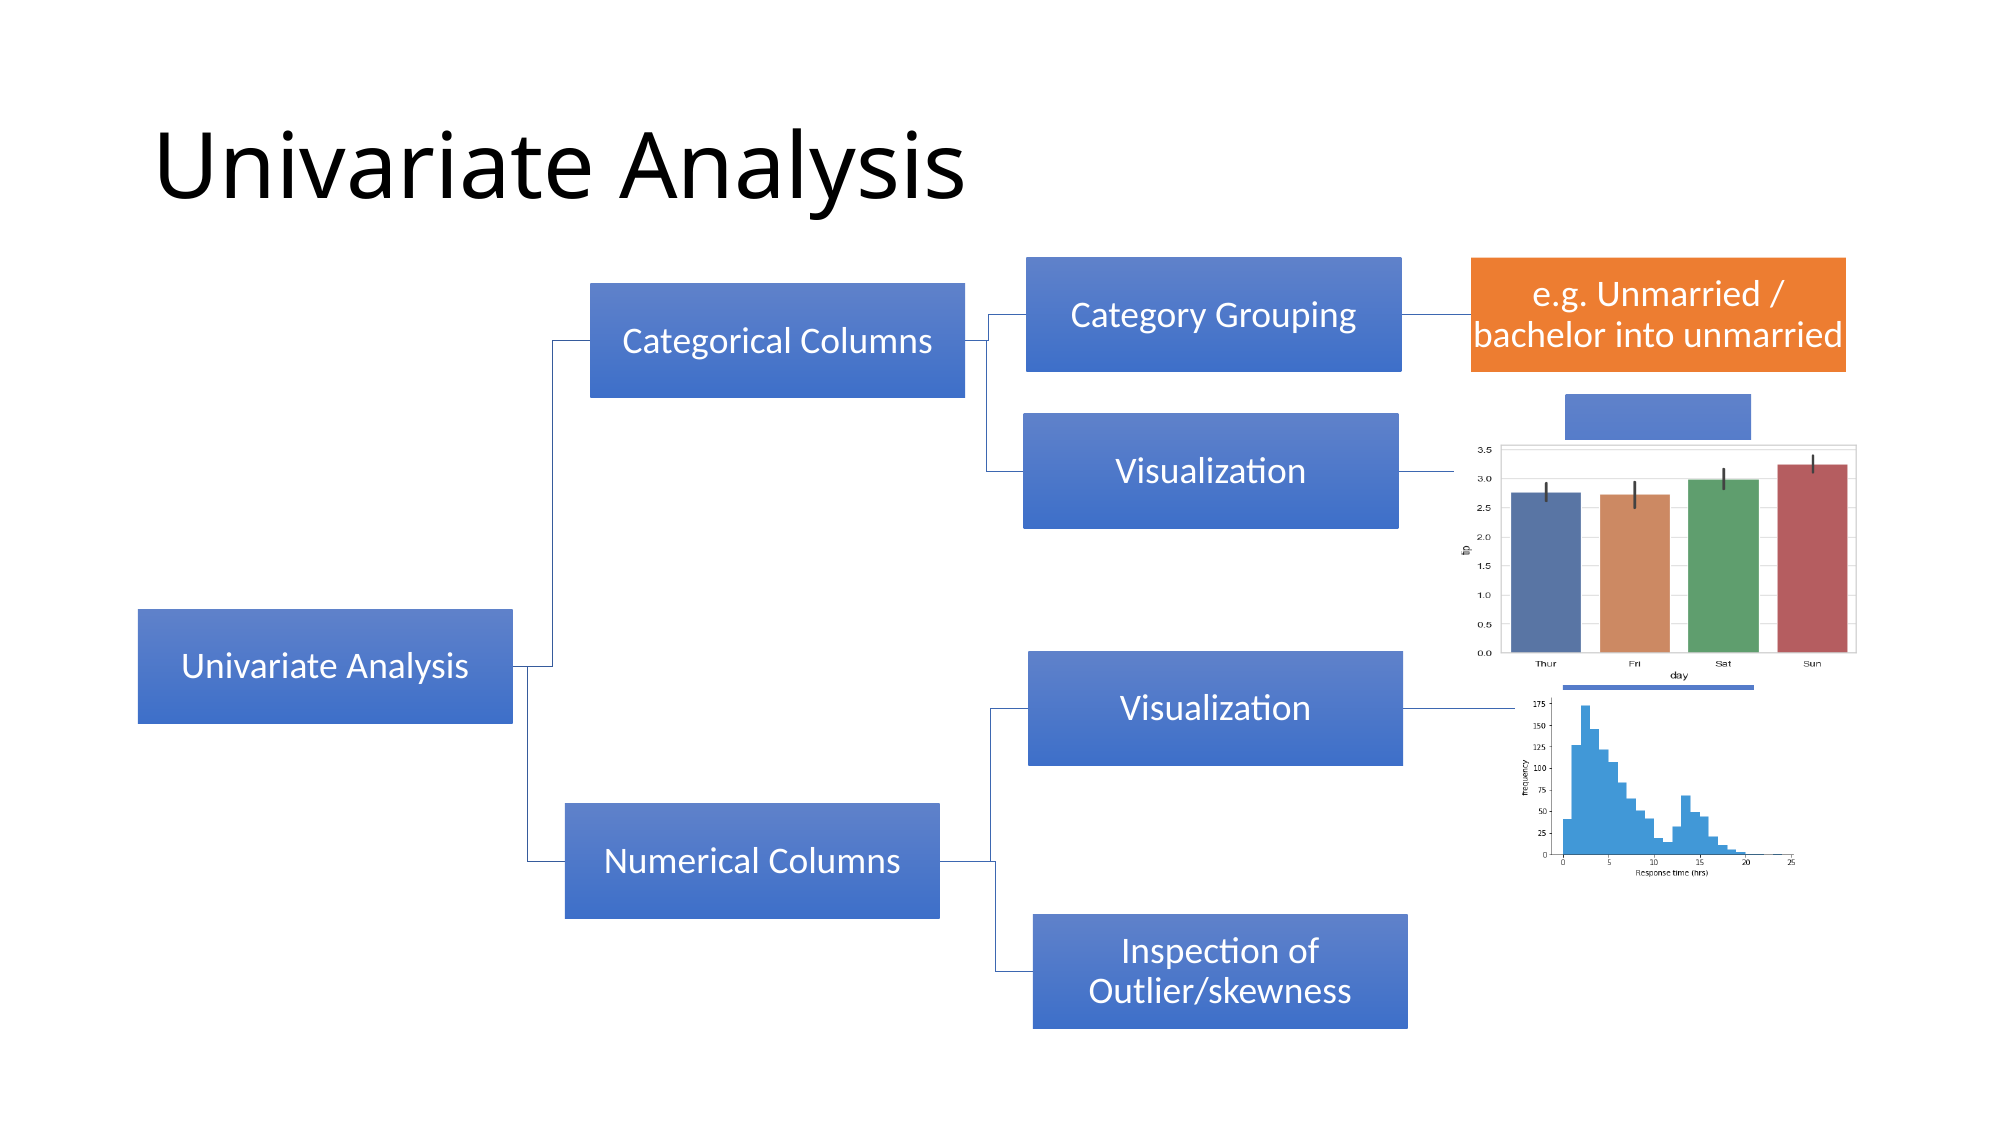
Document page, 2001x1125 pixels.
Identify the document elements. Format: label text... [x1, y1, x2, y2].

title Univariate Analysis [137, 59, 1863, 257]
picture [1515, 690, 1802, 883]
picture [1454, 440, 1863, 685]
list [137, 257, 1863, 1066]
